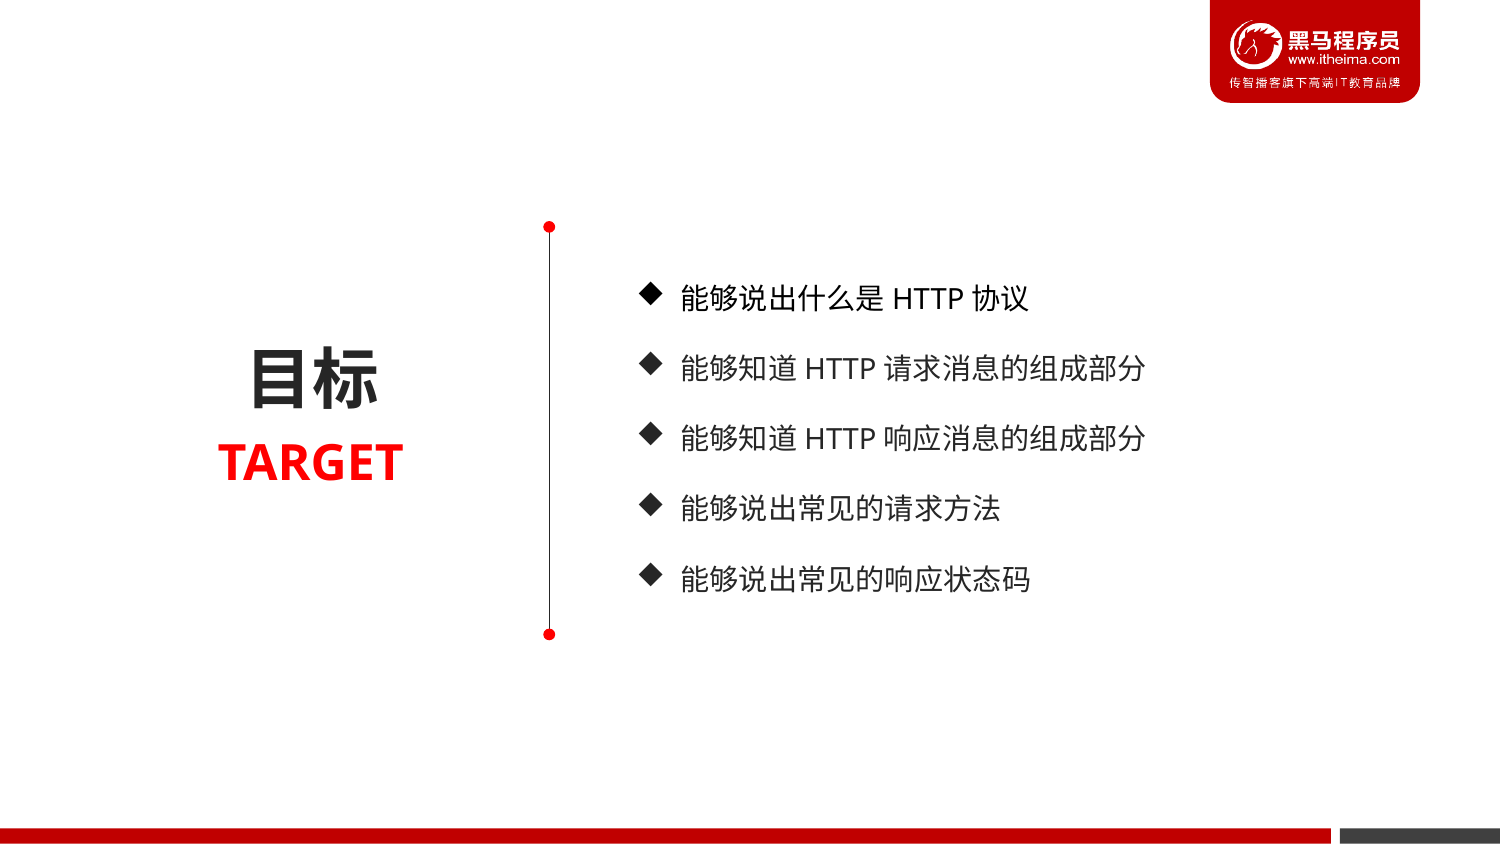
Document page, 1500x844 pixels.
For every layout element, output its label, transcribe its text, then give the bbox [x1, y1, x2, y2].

picture [1211, 11, 1419, 97]
list 能够说出什么是HTTP协议 能够知道HTTP请求消息的组成部分 能够知道HTTP响应消息的组成部分 能够说出常见的请求方法 能够说出常见的响应状态码 [621, 237, 1365, 609]
